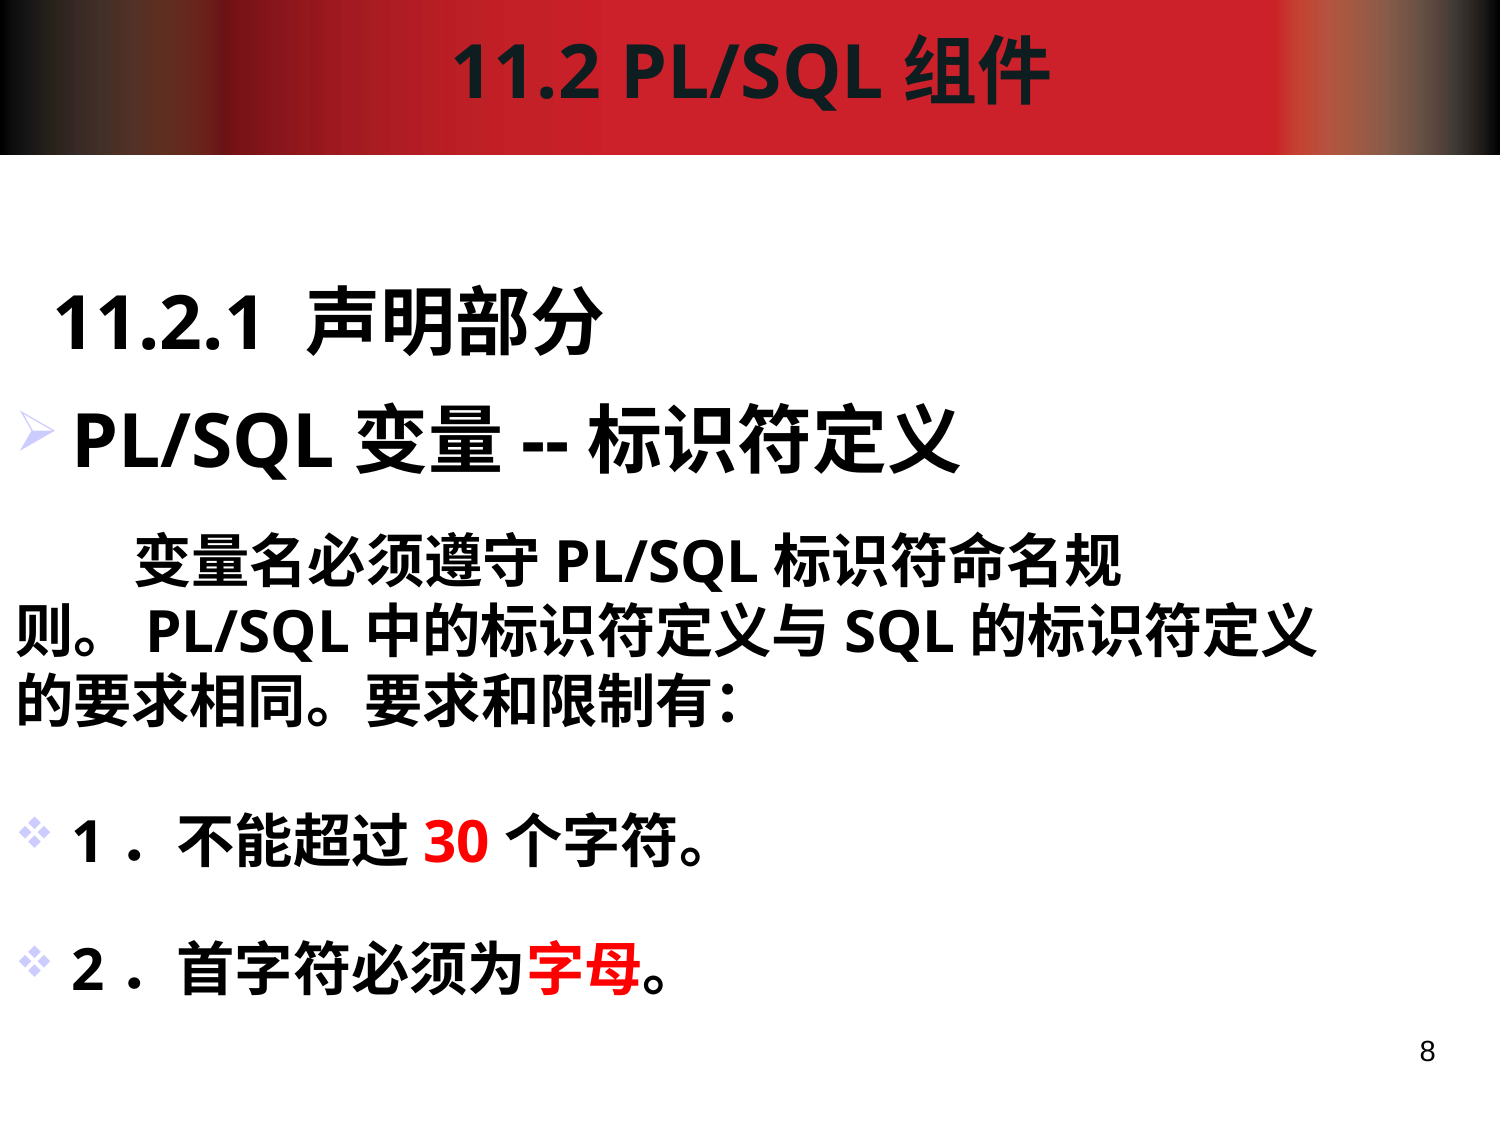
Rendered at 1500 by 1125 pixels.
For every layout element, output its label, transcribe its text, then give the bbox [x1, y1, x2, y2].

list PL/SQL变量--标识符定义 变量名必须遵守PL/SQL标识符命名规则。PL/SQL中的标识符定义与SQL的标识符定义的要求相同。要求和限制有： 1．不能超过30个字符。 2．首字符必须为字母。 [0, 385, 1378, 1074]
text_box 11.2.1 声明部分 [37, 267, 637, 372]
title 11.2 PL/SQL组件 [50, 2, 1453, 134]
slide_number 8 [1074, 1024, 1451, 1103]
picture [0, 0, 1500, 155]
